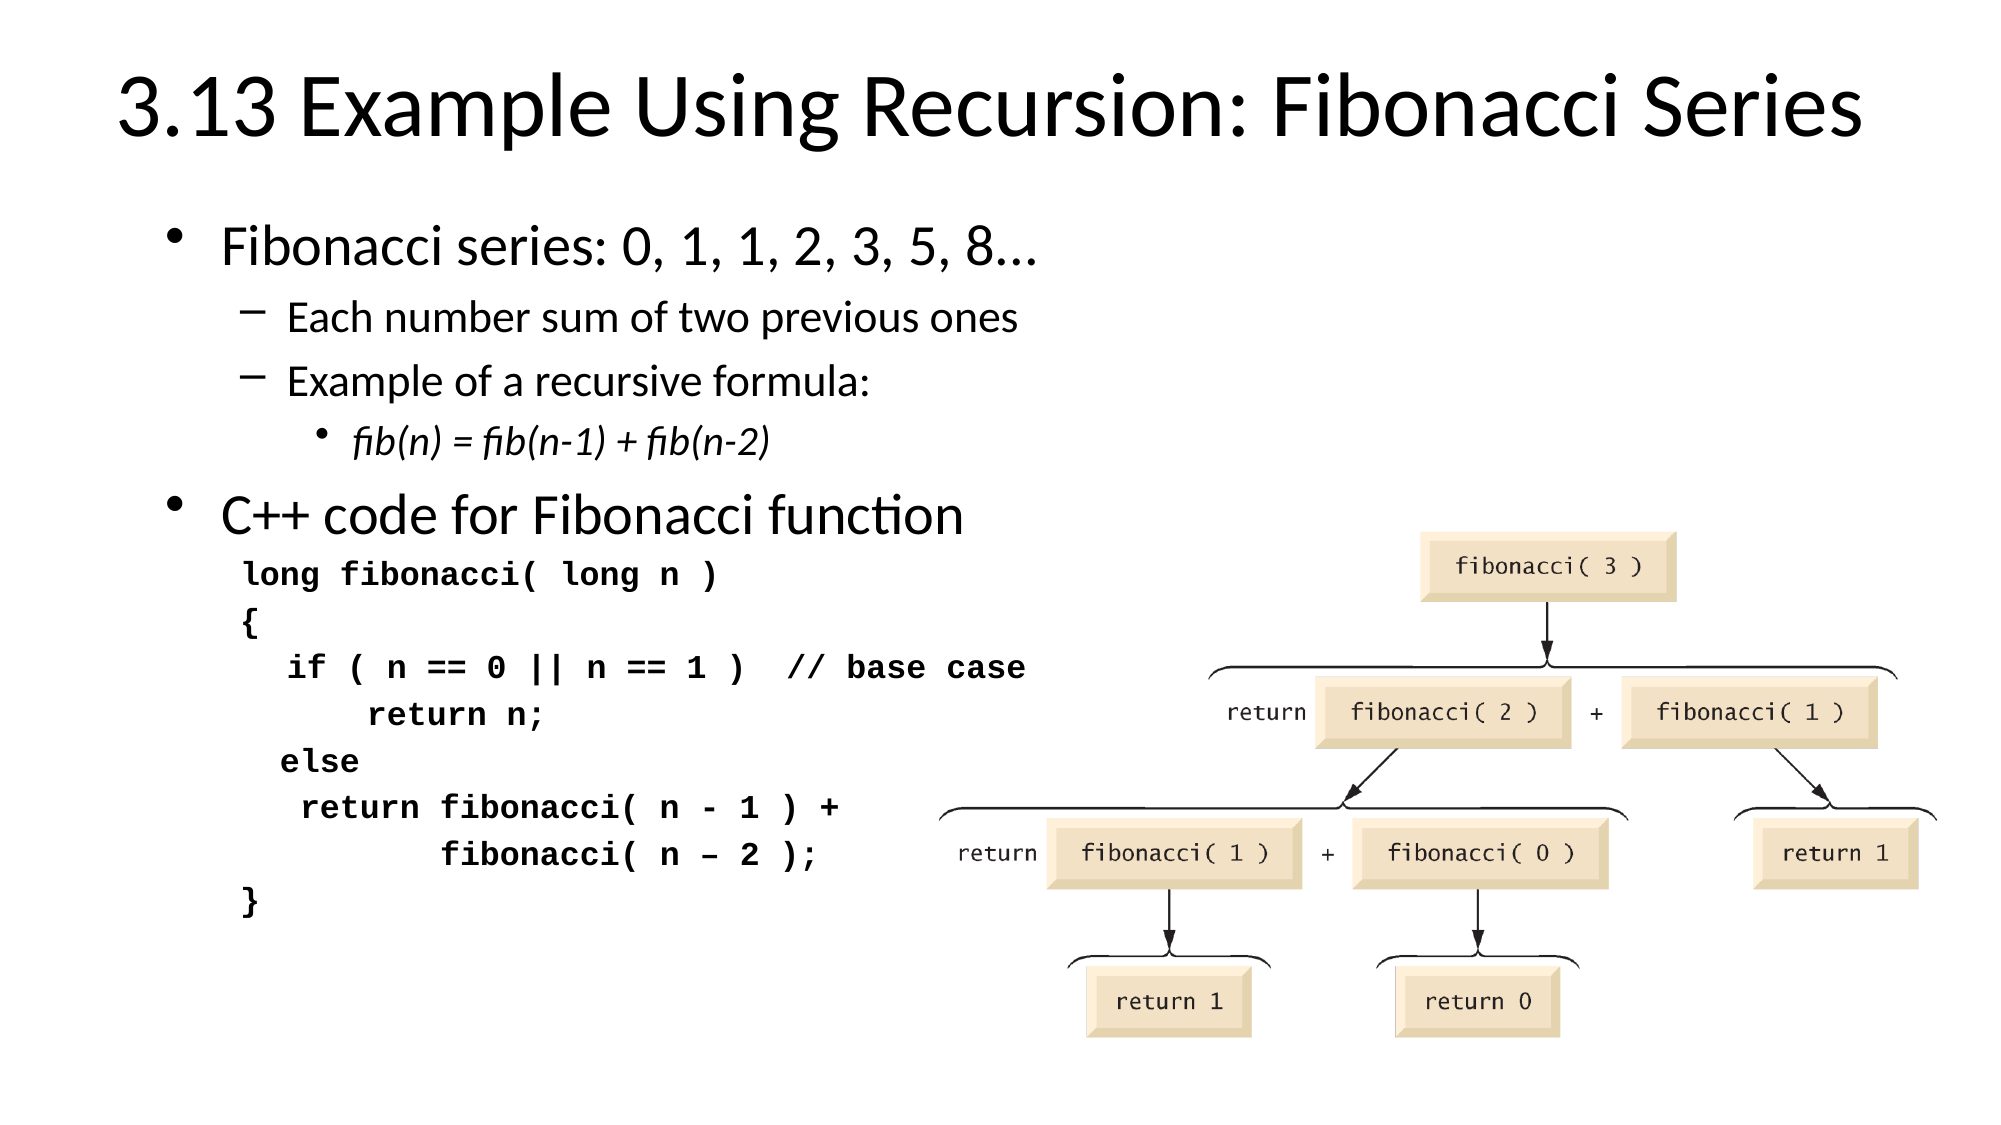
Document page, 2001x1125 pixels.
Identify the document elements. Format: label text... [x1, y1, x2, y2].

title 3.13 Example Using Recursion: Fibonacci Series [48, 12, 1935, 188]
picture [927, 510, 1988, 1075]
list Fibonacci series: 0, 1, 1, 2, 3, 5, 8... Each number sum of two previous ones Example of a recursive formula: fib(n) = fib(n-1) + fib(n-2) C++ code for Fibonacci function long fibonacci( long n ) { if ( n == 0 || n == 1 ) // base case return n; else return fibonacci( n - 1 ) + fibonacci( n – 2 ); } [150, 200, 1850, 1063]
